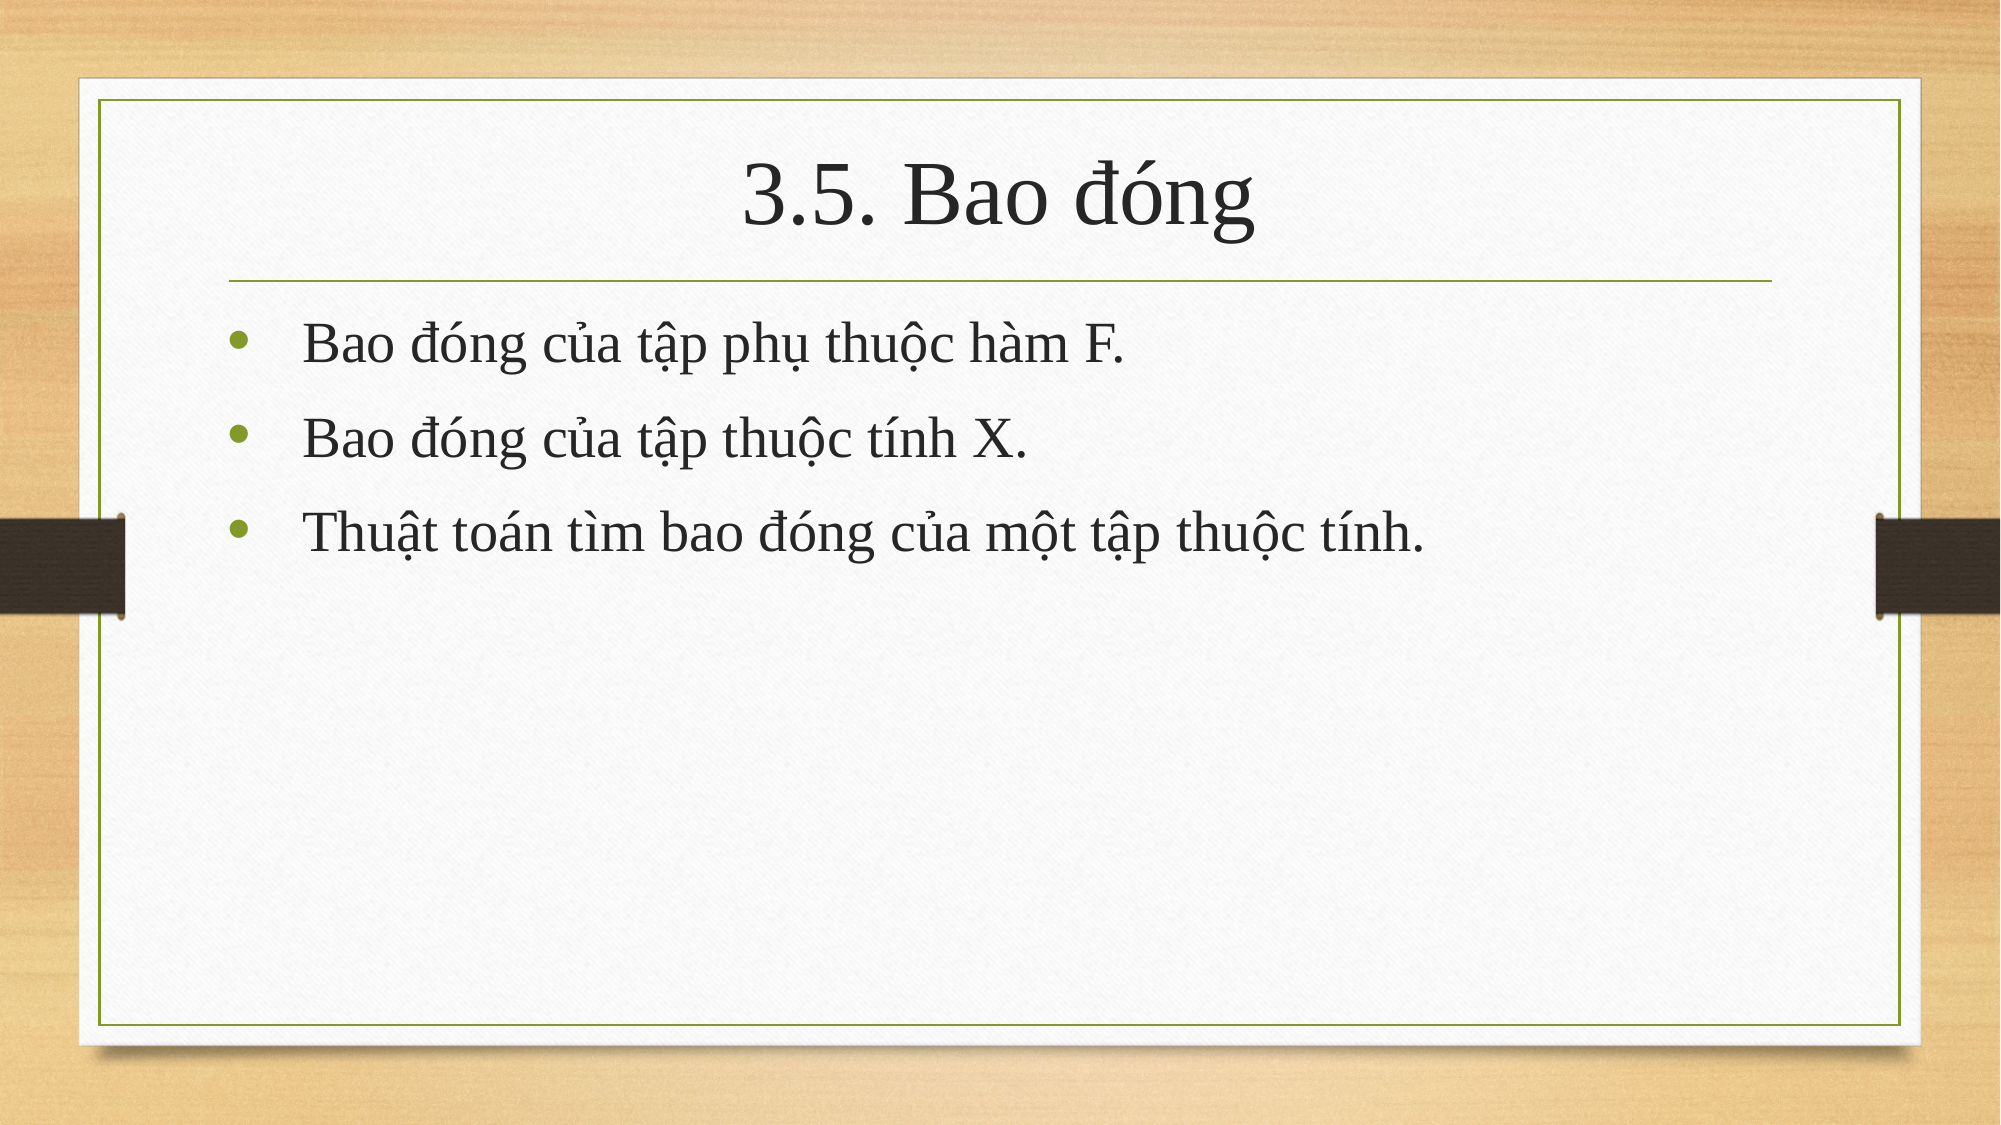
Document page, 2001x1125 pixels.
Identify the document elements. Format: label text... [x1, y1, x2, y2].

title 3.5. Bao đóng [212, 102, 1788, 274]
list Bao đóng của tập phụ thuộc hàm F. Bao đóng của tập thuộc tính X. Thuật toán tìm bao đóng của một tập thuộc tính. [212, 297, 1788, 1018]
picture [0, 0, 2001, 1125]
